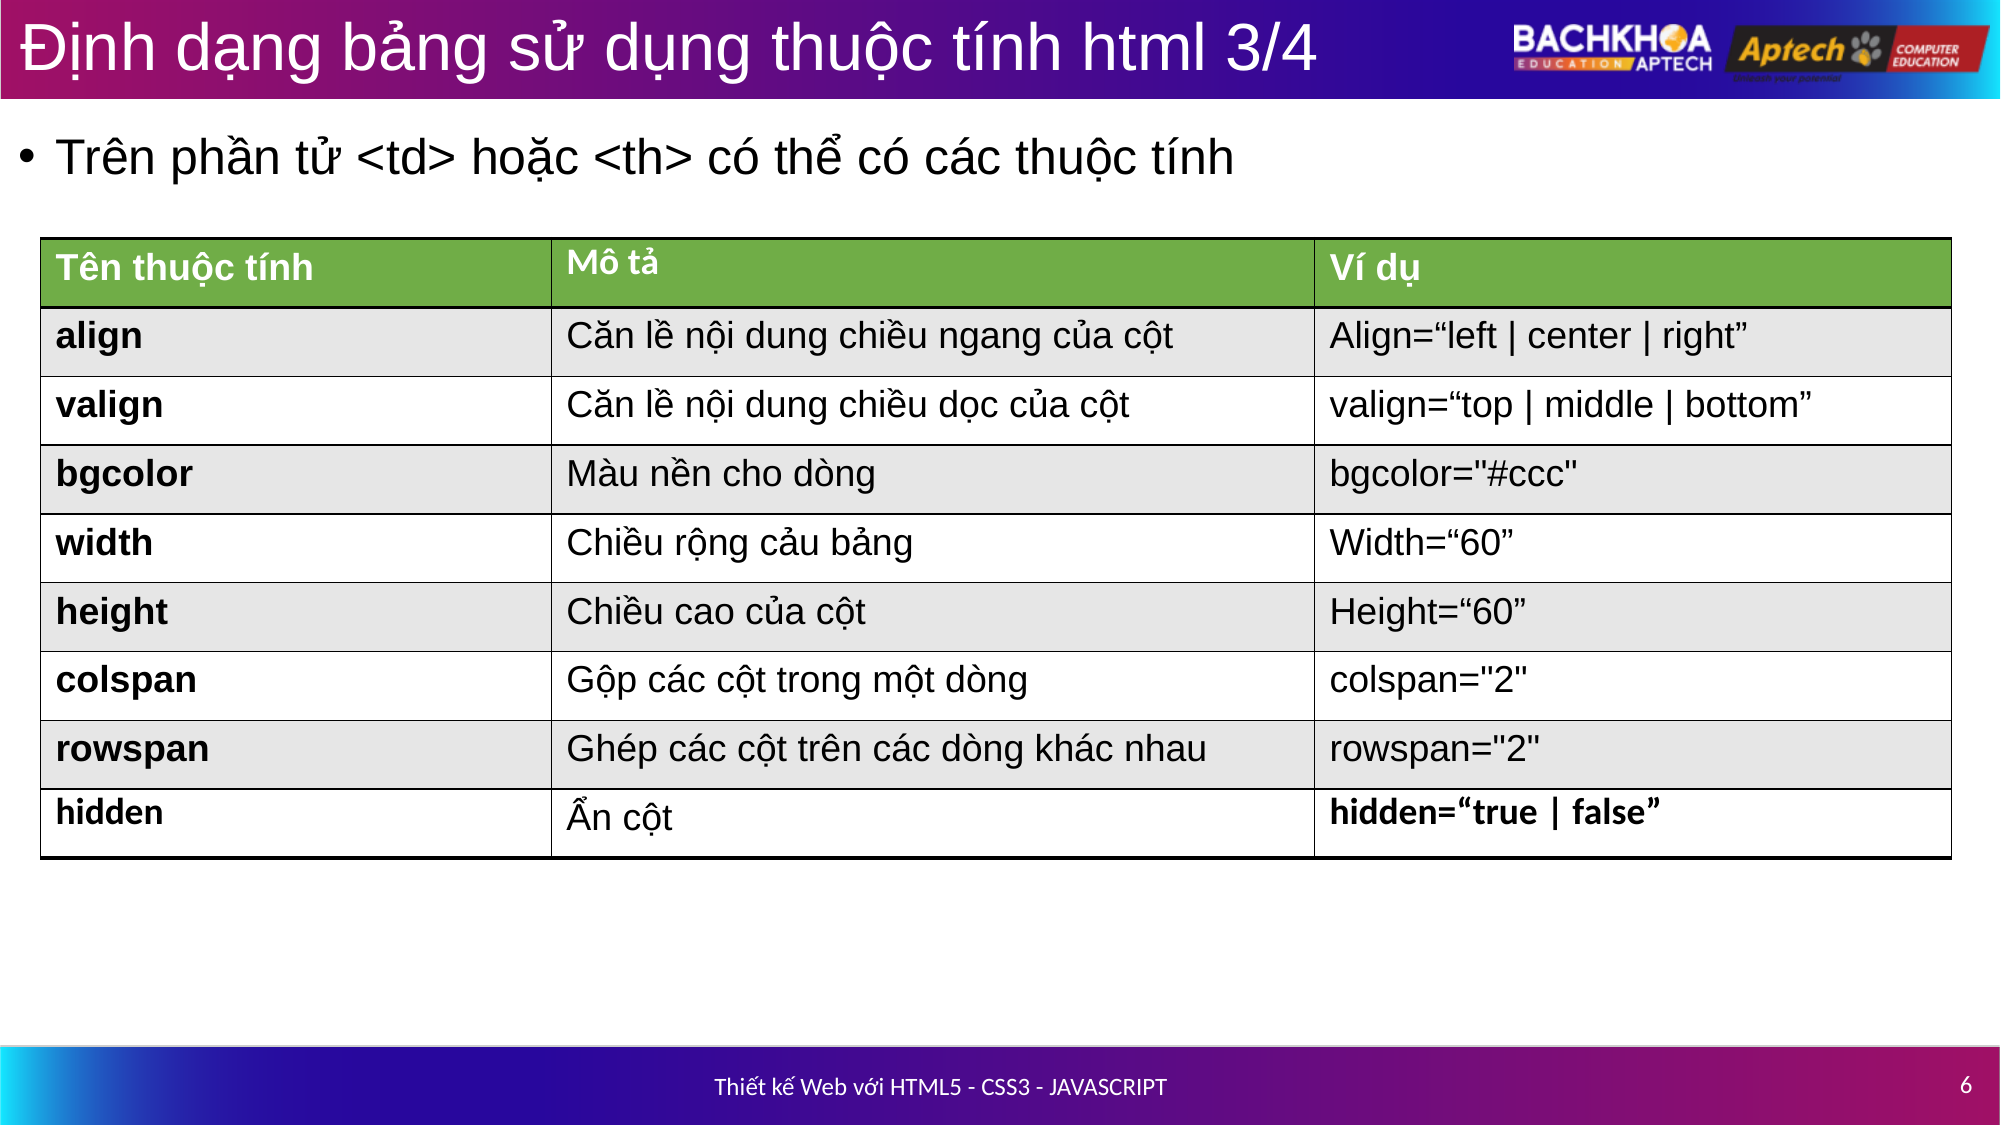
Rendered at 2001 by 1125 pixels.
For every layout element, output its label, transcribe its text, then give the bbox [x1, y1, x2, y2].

table_cell Ẩn cột [552, 790, 1314, 856]
list Trên phần tử <td> hoặc <th> có thể có các thuộc tính [3, 123, 1988, 1014]
table_cell hidden [41, 790, 551, 856]
table_cell rowspan [41, 721, 551, 788]
table_header Mô tả [552, 240, 1314, 306]
slide_number ‹#› [1877, 1053, 1988, 1114]
table_cell align [41, 309, 551, 376]
table_cell Align=“left | center | right” [1315, 309, 1951, 376]
table_cell colspan="2" [1315, 652, 1951, 720]
footer Thiết kế Web với HTML5 - CSS3 - JAVASCRIPT [17, 1055, 1865, 1116]
table_cell Ghép các cột trên các dòng khác nhau [552, 721, 1314, 788]
table_header Tên thuộc tính [41, 240, 551, 306]
table_cell Căn lề nội dung chiều dọc của cột [552, 377, 1314, 444]
table_cell rowspan="2" [1315, 721, 1951, 788]
table_cell Chiều cao của cột [552, 583, 1314, 651]
table_cell valign [41, 377, 551, 444]
table_header Ví dụ [1315, 240, 1951, 306]
title Định dạng bảng sử dụng thuộc tính html 3/4 [4, 5, 1990, 93]
table_cell height [41, 583, 551, 651]
table_cell colspan [41, 652, 551, 720]
table_cell Height=“60” [1315, 583, 1951, 651]
table_cell Gộp các cột trong một dòng [552, 652, 1314, 720]
picture [0, 1045, 2000, 1125]
table_cell Căn lề nội dung chiều ngang của cột [552, 309, 1314, 376]
table_cell width [41, 515, 551, 582]
table_cell Width=“60” [1315, 515, 1951, 582]
table_cell bgcolor [41, 446, 551, 513]
table_cell hidden=“true | false” [1315, 790, 1951, 856]
table_cell bgcolor="#ccc" [1315, 446, 1951, 513]
picture [0, 0, 2001, 99]
table_cell Màu nền cho dòng [552, 446, 1314, 513]
table_cell valign=“top | middle | bottom” [1315, 377, 1951, 444]
table_cell Chiều rộng cảu bảng [552, 515, 1314, 582]
